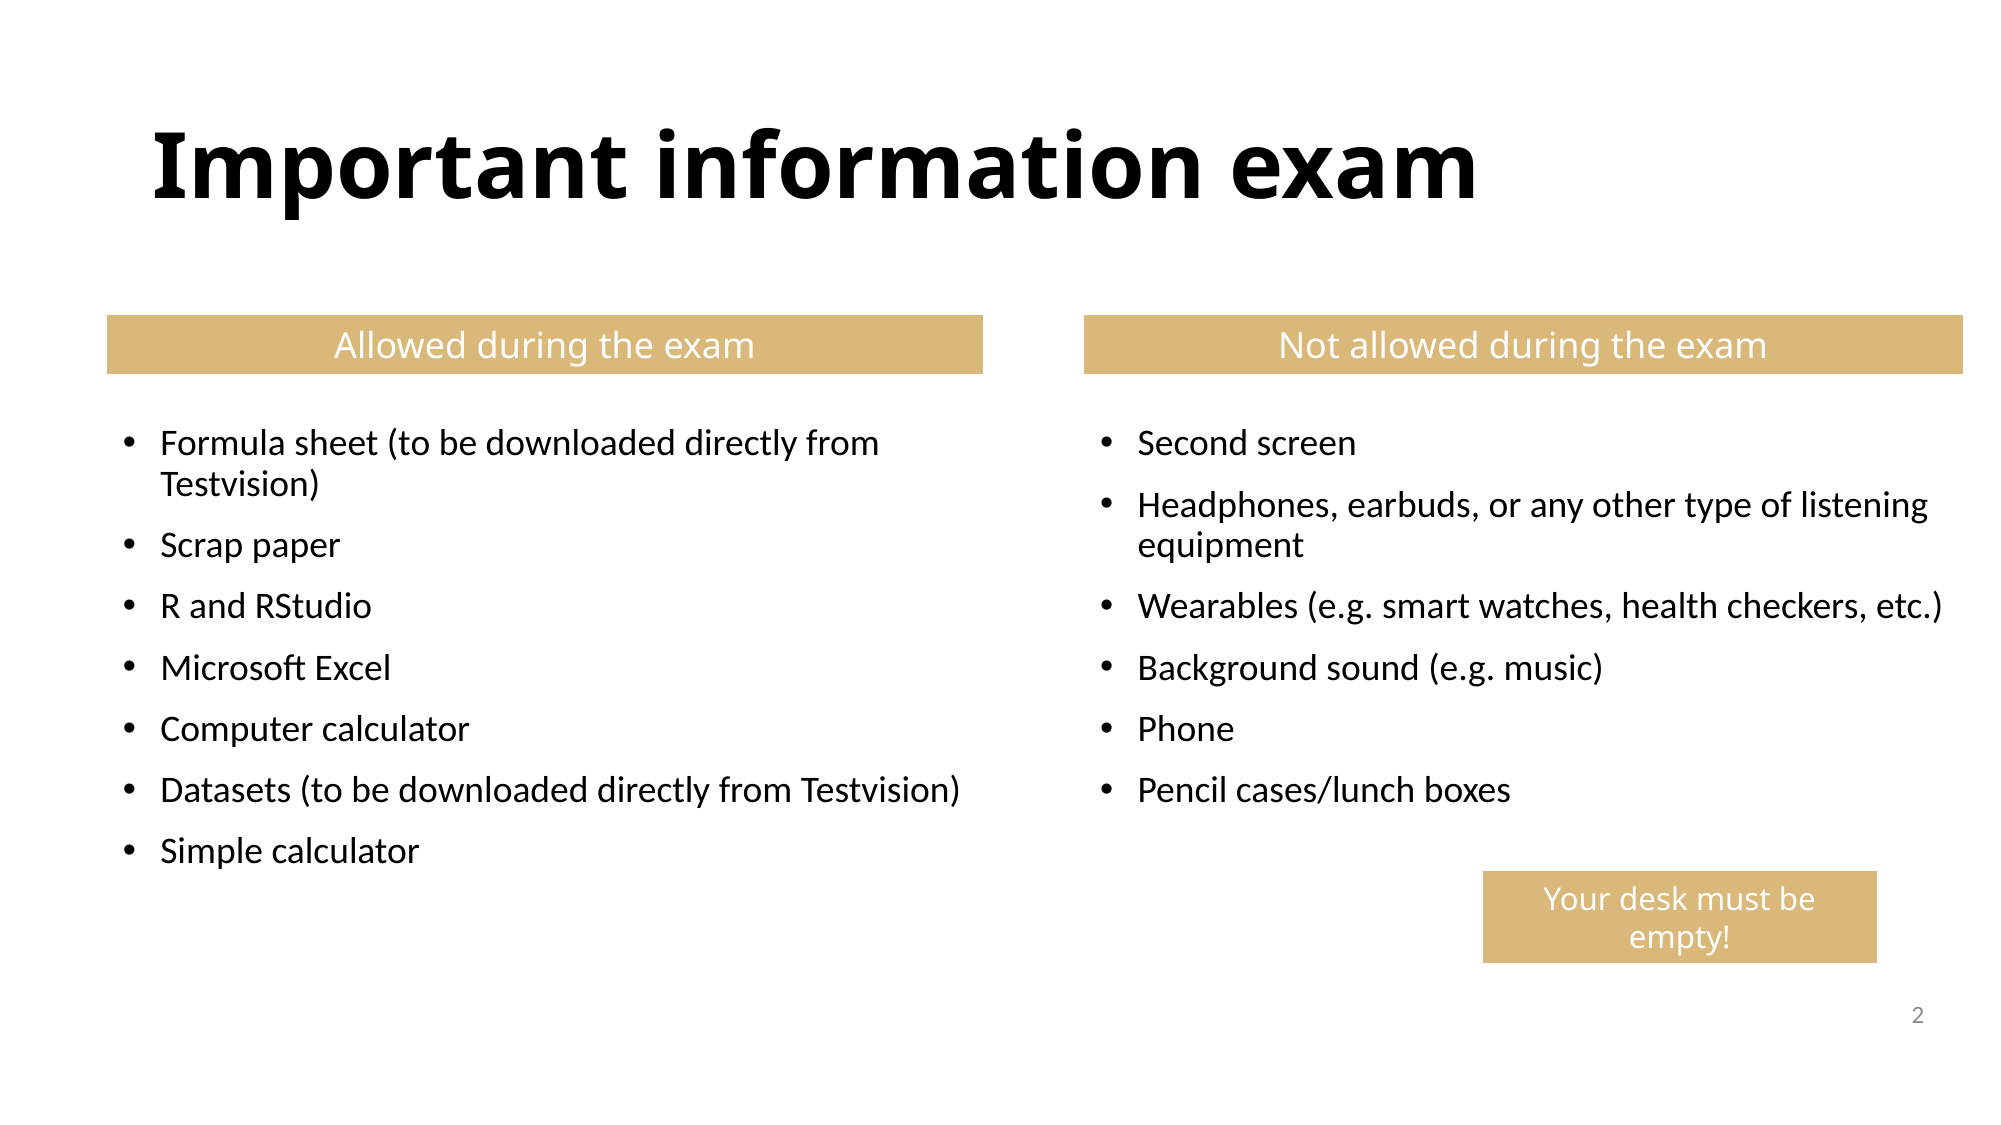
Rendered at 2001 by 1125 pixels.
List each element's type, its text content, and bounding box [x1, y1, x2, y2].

slide_number 2 [1876, 983, 1940, 1044]
list Not allowed during the exam [1084, 315, 1963, 374]
list Formula sheet (to be downloaded directly from Testvision) Scrap paper R and RStudio Microsoft Excel Computer calculator Datasets (to be downloaded directly from Testvision) Simple calculator [107, 288, 986, 981]
title Important information exam [137, 59, 1863, 278]
list Second screen Headphones, earbuds, or any other type of listening equipment Wearables (e.g. smart watches, health checkers, etc.) Background sound (e.g. music) Phone Pencil cases/lunch boxes [1085, 288, 1964, 981]
list Your desk must be empty! [1483, 871, 1877, 963]
list Allowed during the exam [107, 315, 983, 374]
